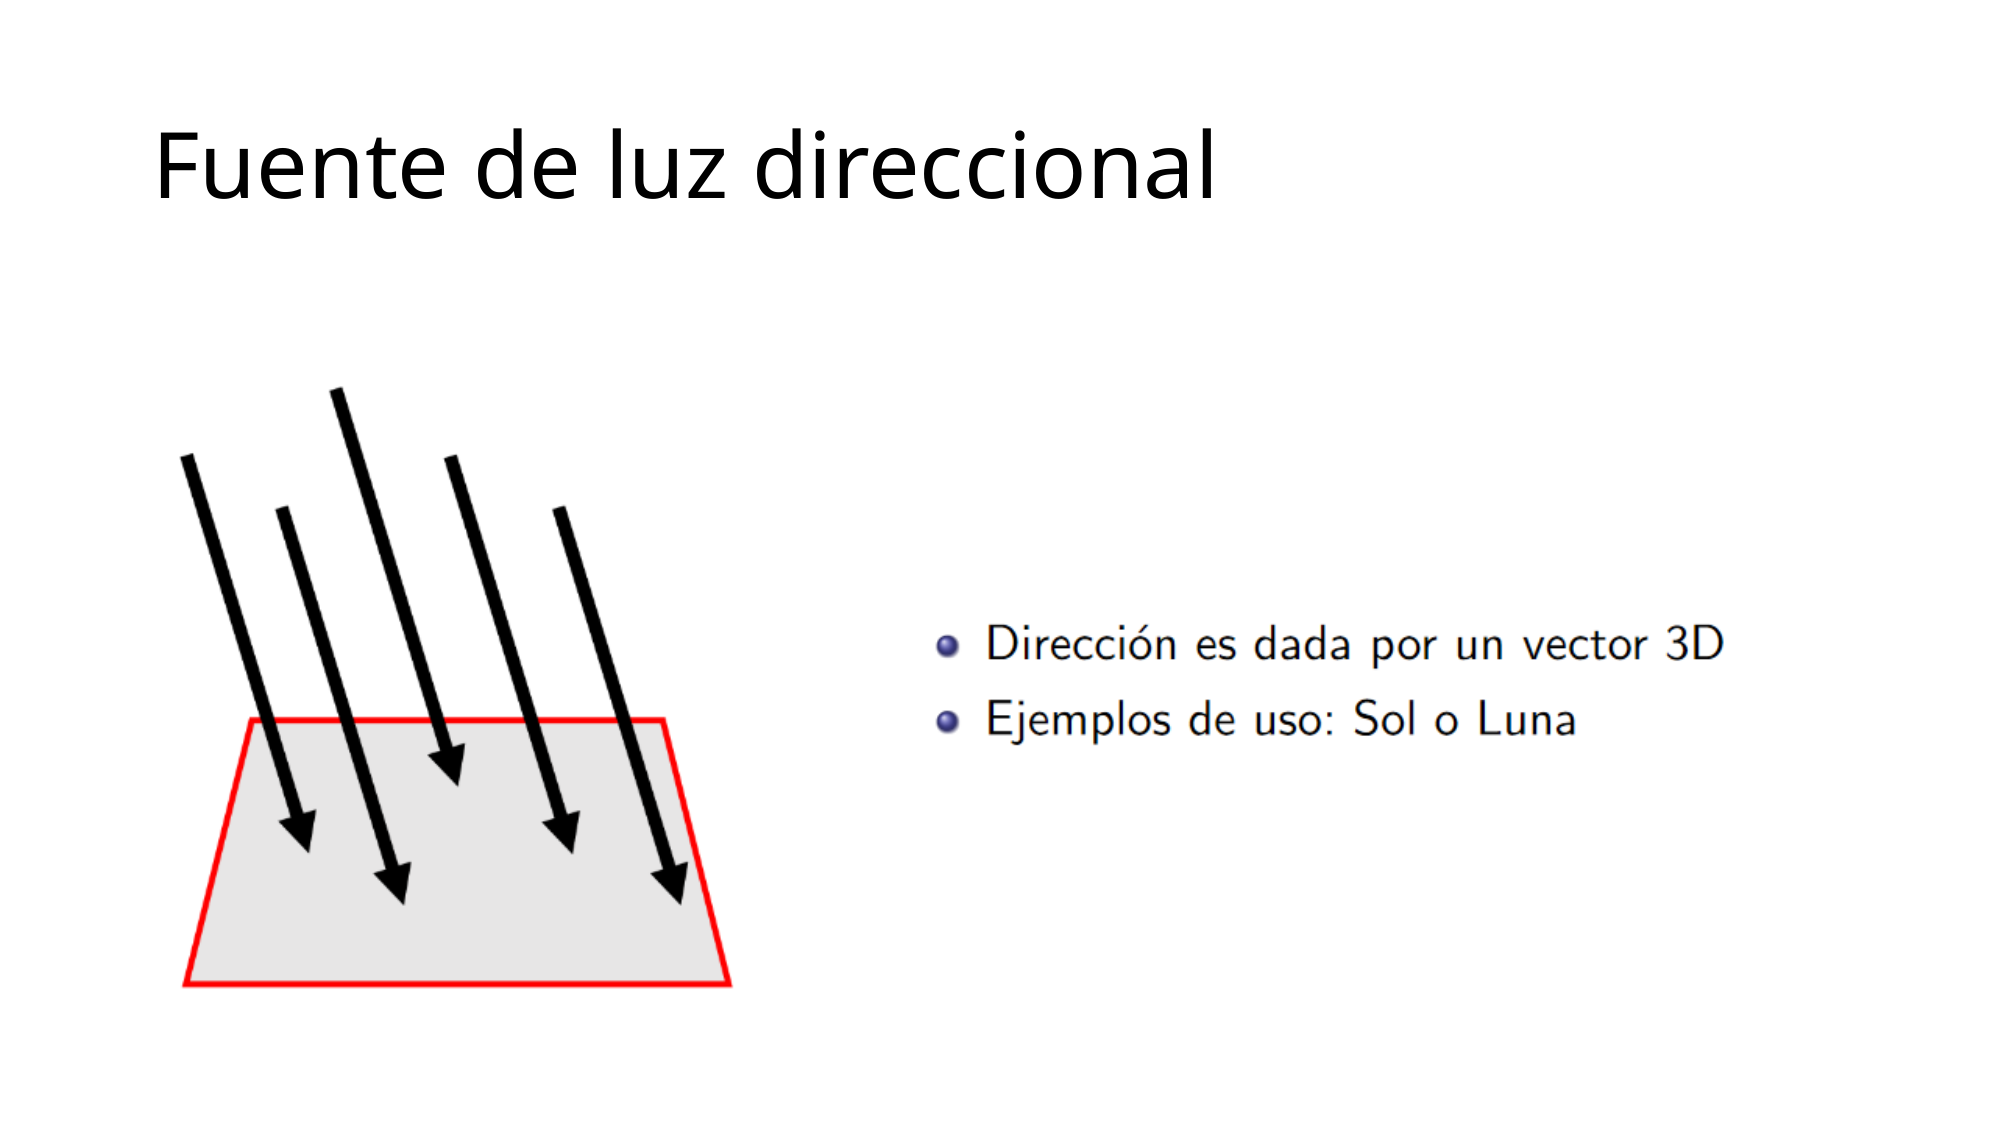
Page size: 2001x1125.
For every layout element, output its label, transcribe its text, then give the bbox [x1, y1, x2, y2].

title Fuente de luz direccional [137, 59, 1863, 268]
picture [86, 268, 1914, 1065]
